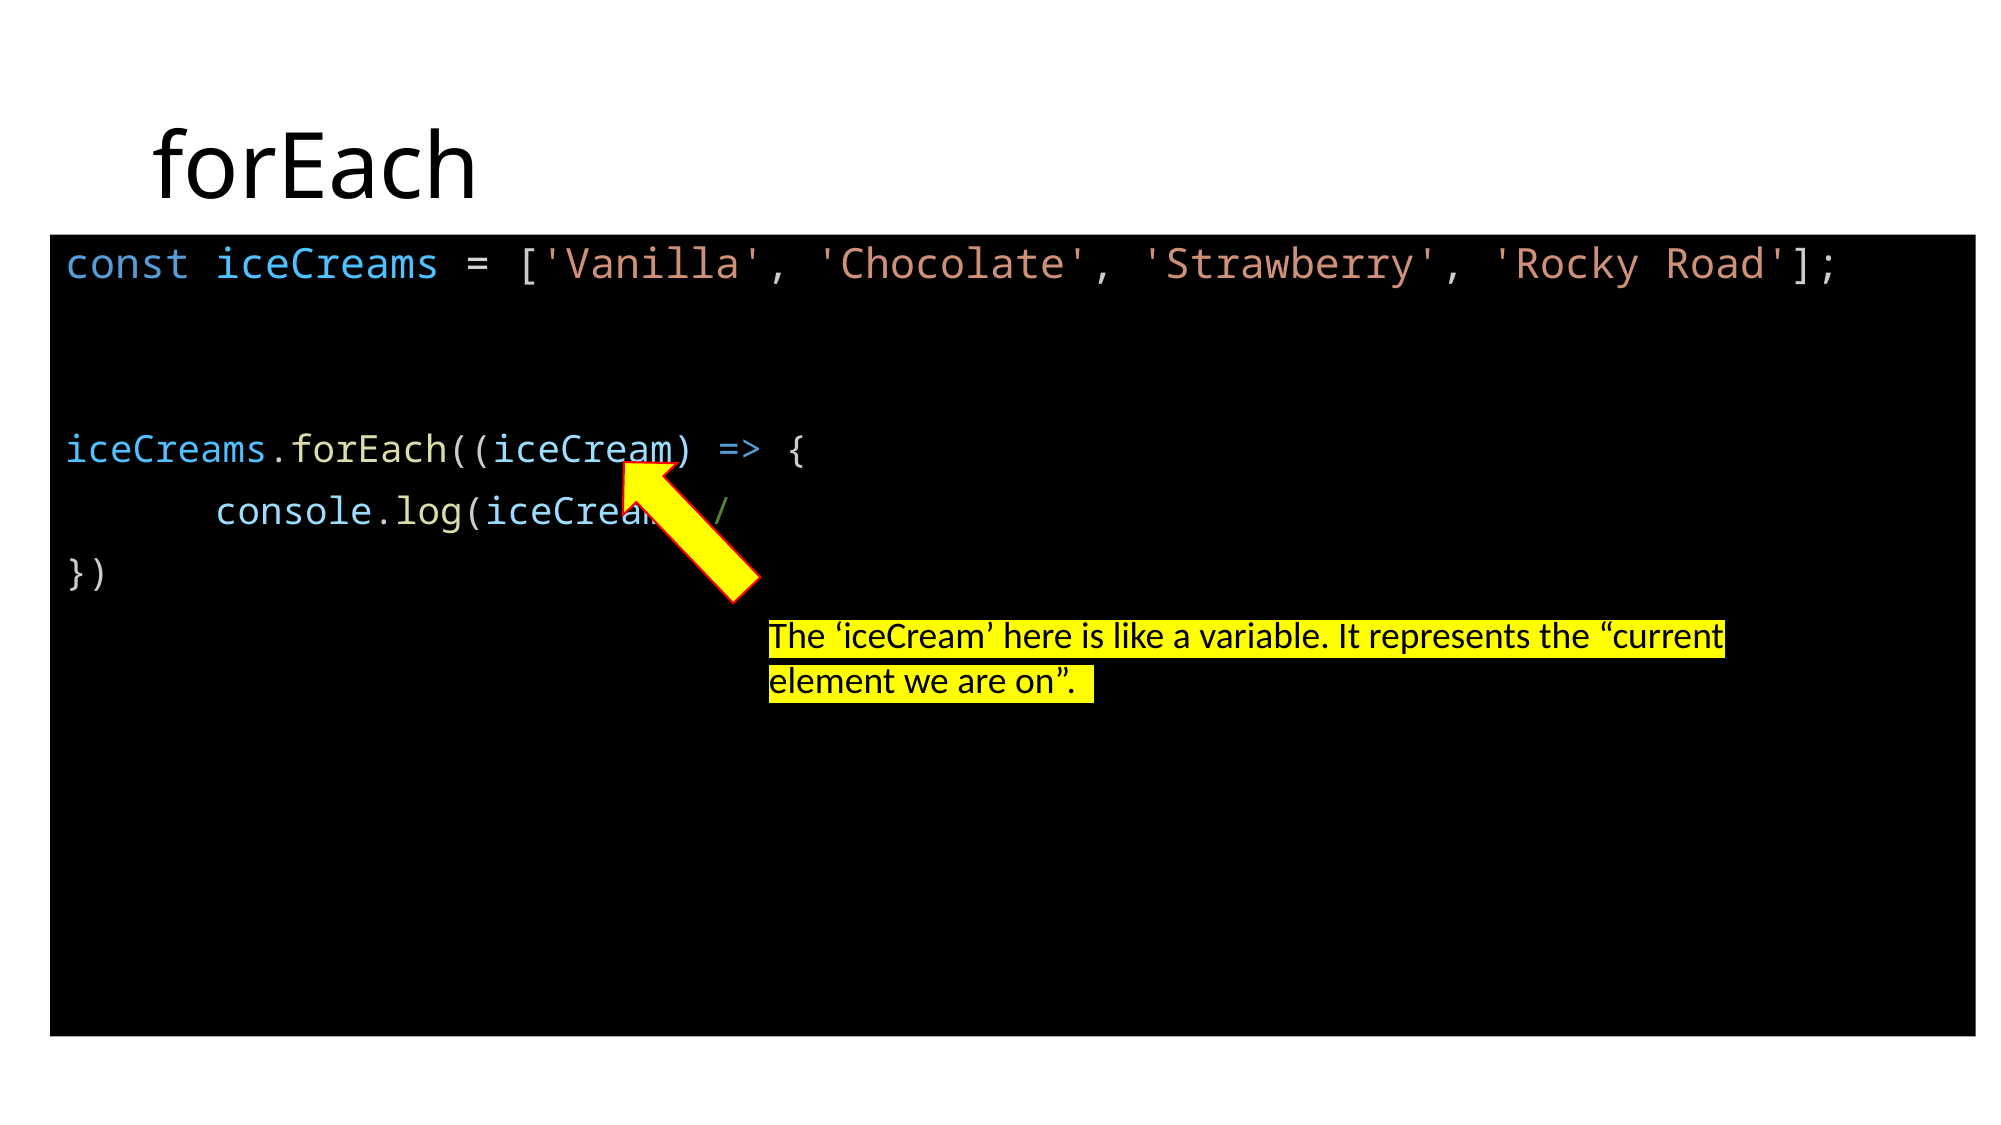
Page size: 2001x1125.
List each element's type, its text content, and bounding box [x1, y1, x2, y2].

title forEach [137, 59, 1863, 234]
text_box const iceCreams = ['Vanilla', 'Chocolate', 'Strawberry', 'Rocky Road']; iceCreams.forEach((iceCream) => { console.log(iceCream) / }) [50, 234, 1976, 1037]
text_box The ‘iceCream’ here is like a variable. It represents the “current element we are on”. [754, 603, 1755, 709]
text_box [621, 460, 762, 605]
